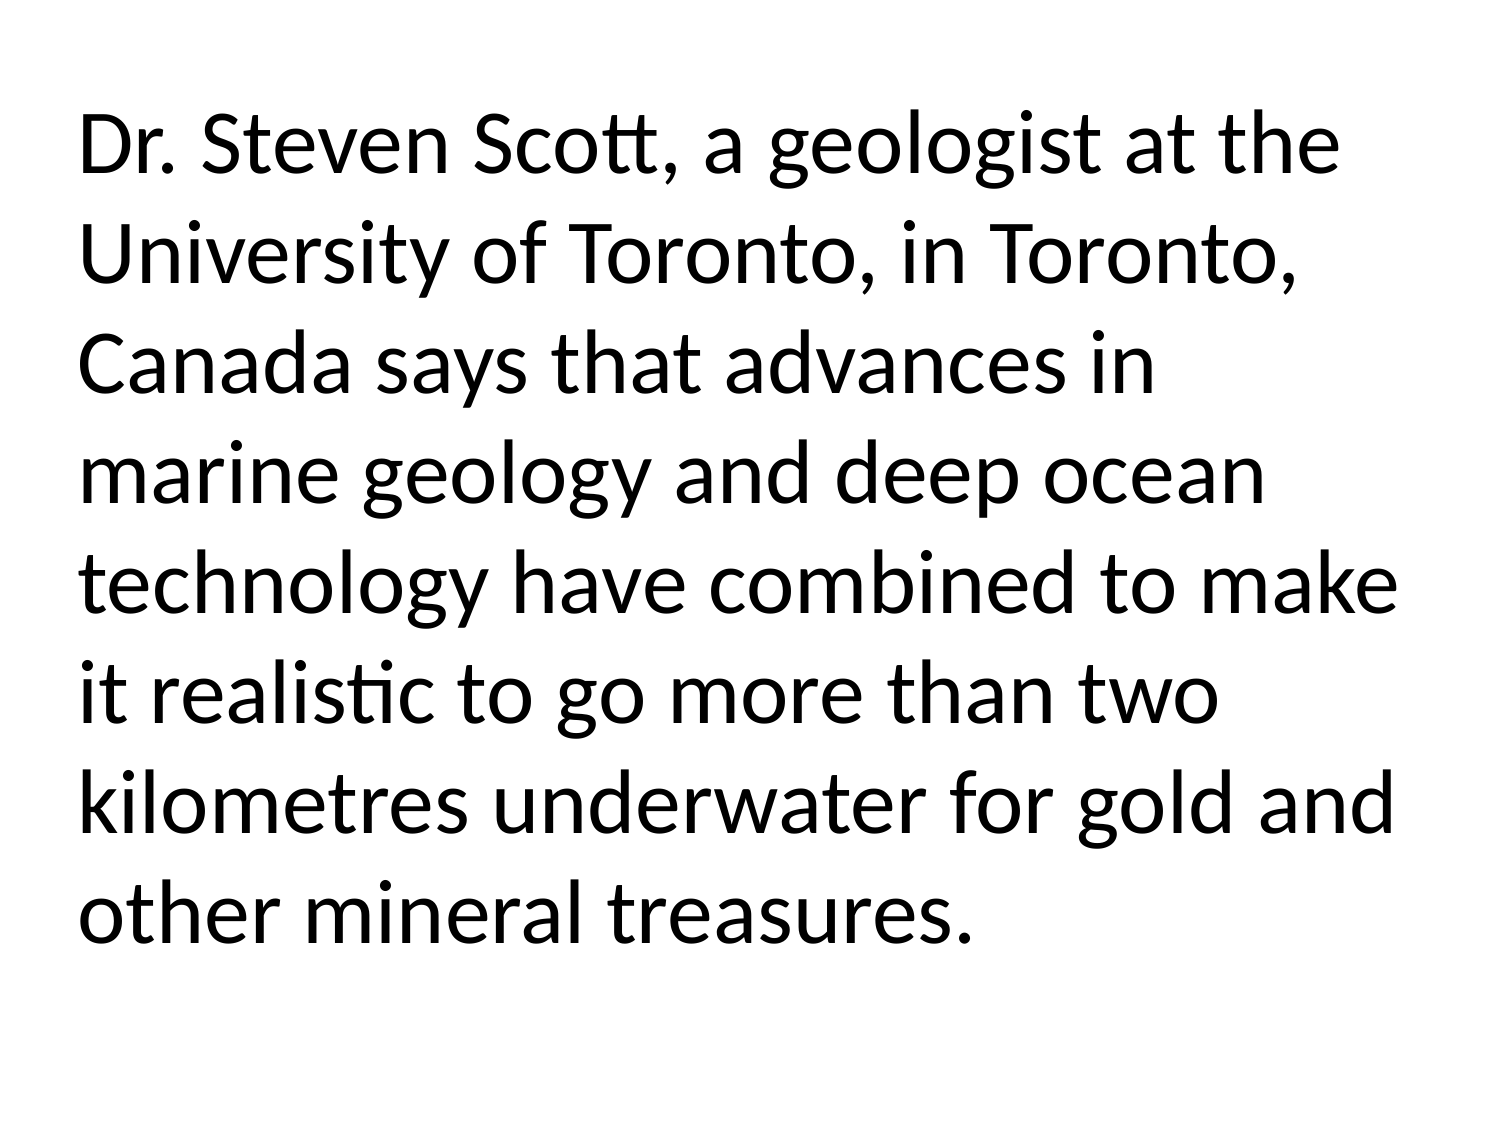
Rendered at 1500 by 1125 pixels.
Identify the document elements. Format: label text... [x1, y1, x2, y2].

text_box Dr. Steven Scott, a geologist at the University of Toronto, in Toronto, Canada says that advances in marine geology and deep ocean technology have combined to make it realistic to go more than two kilometres underwater for gold and other mineral treasures. [62, 74, 1438, 970]
